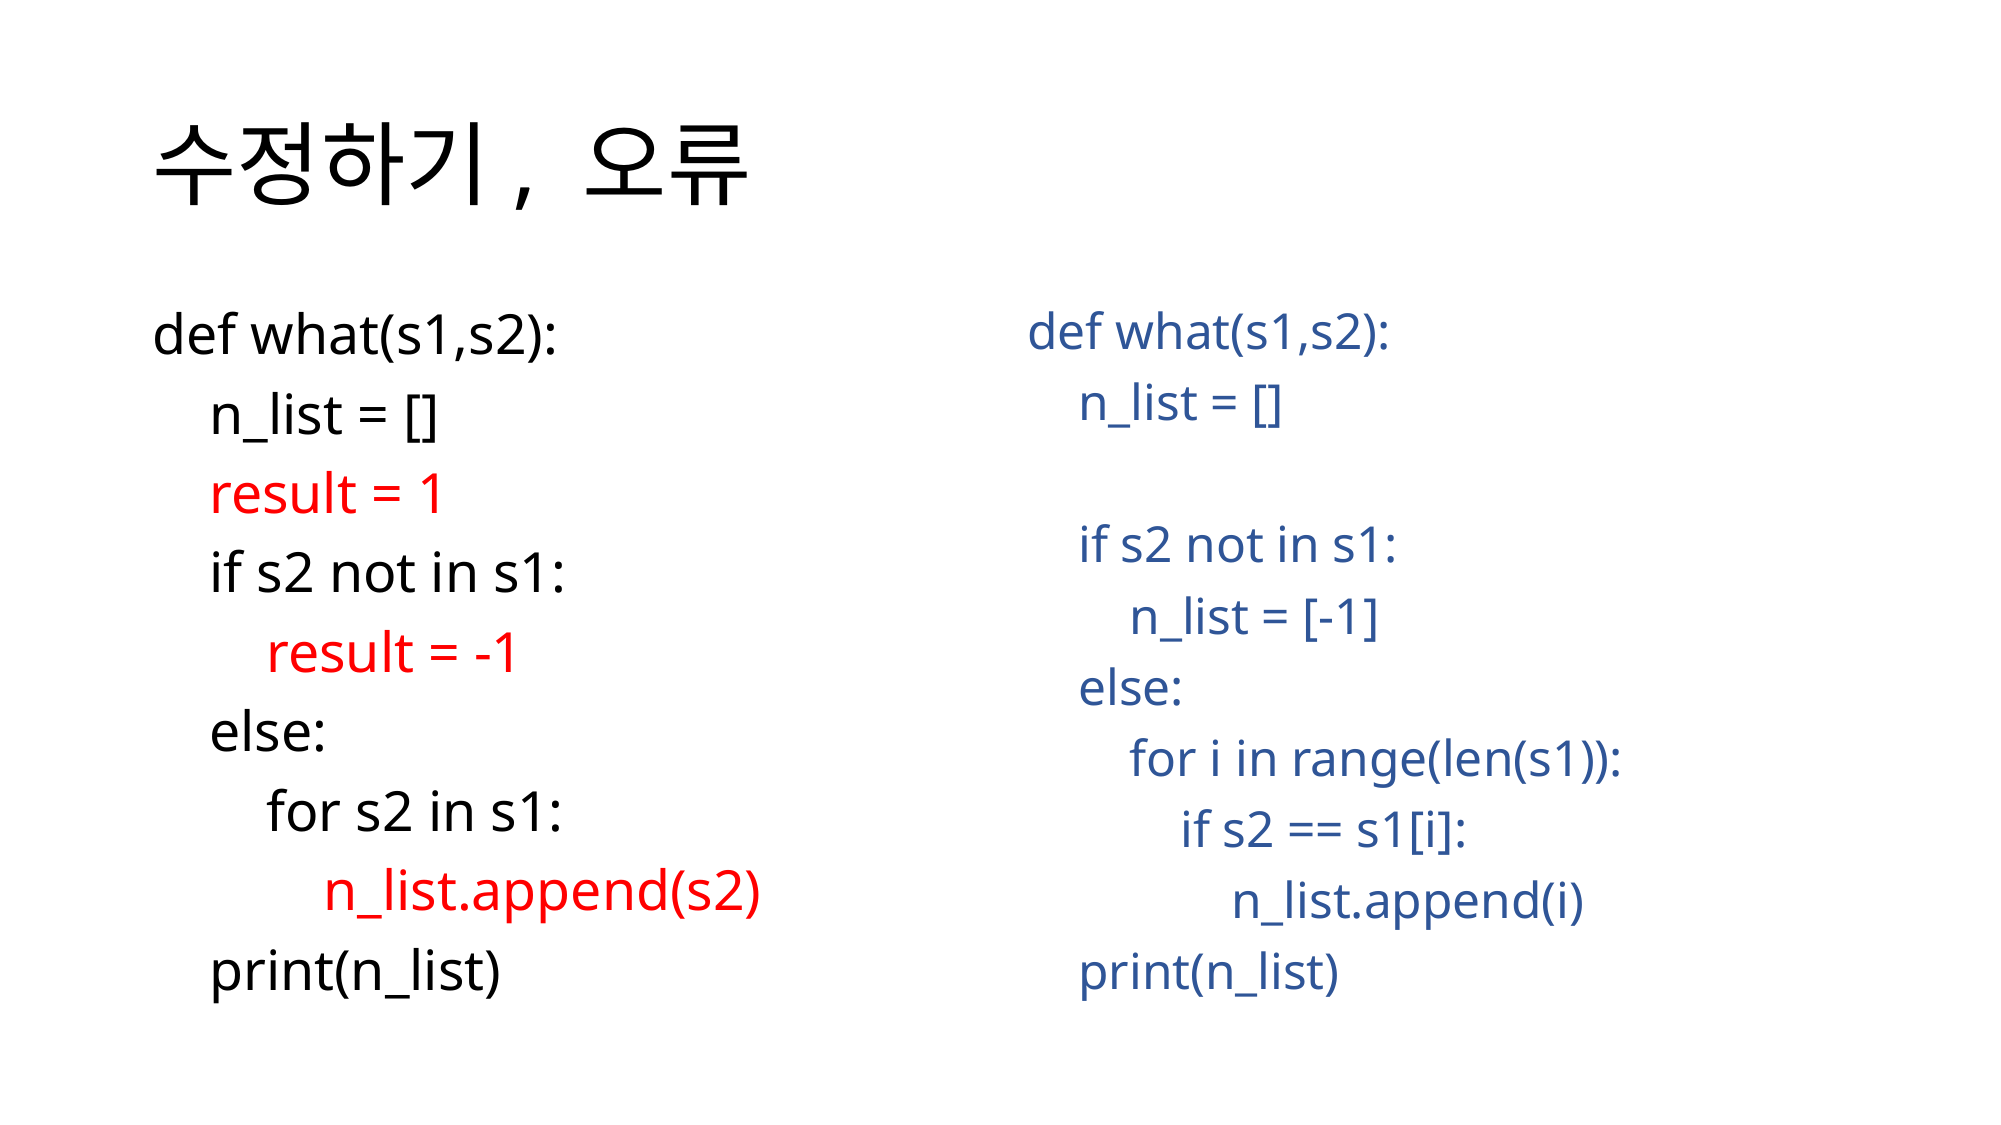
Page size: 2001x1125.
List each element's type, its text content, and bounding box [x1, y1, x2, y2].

list def what(s1,s2): n_list = [] if s2 not in s1: n_list = [-1] else: for i in range(len(s1)): if s2 == s1[i]: n_list.append(i) print(n_list) [1012, 299, 1863, 1014]
title 수정하기, 오류 [137, 59, 1863, 278]
list def what(s1,s2): n_list = [] result = 1 if s2 not in s1: result = -1 else: for s2 in s1: n_list.append(s2) print(n_list) [137, 299, 988, 1014]
